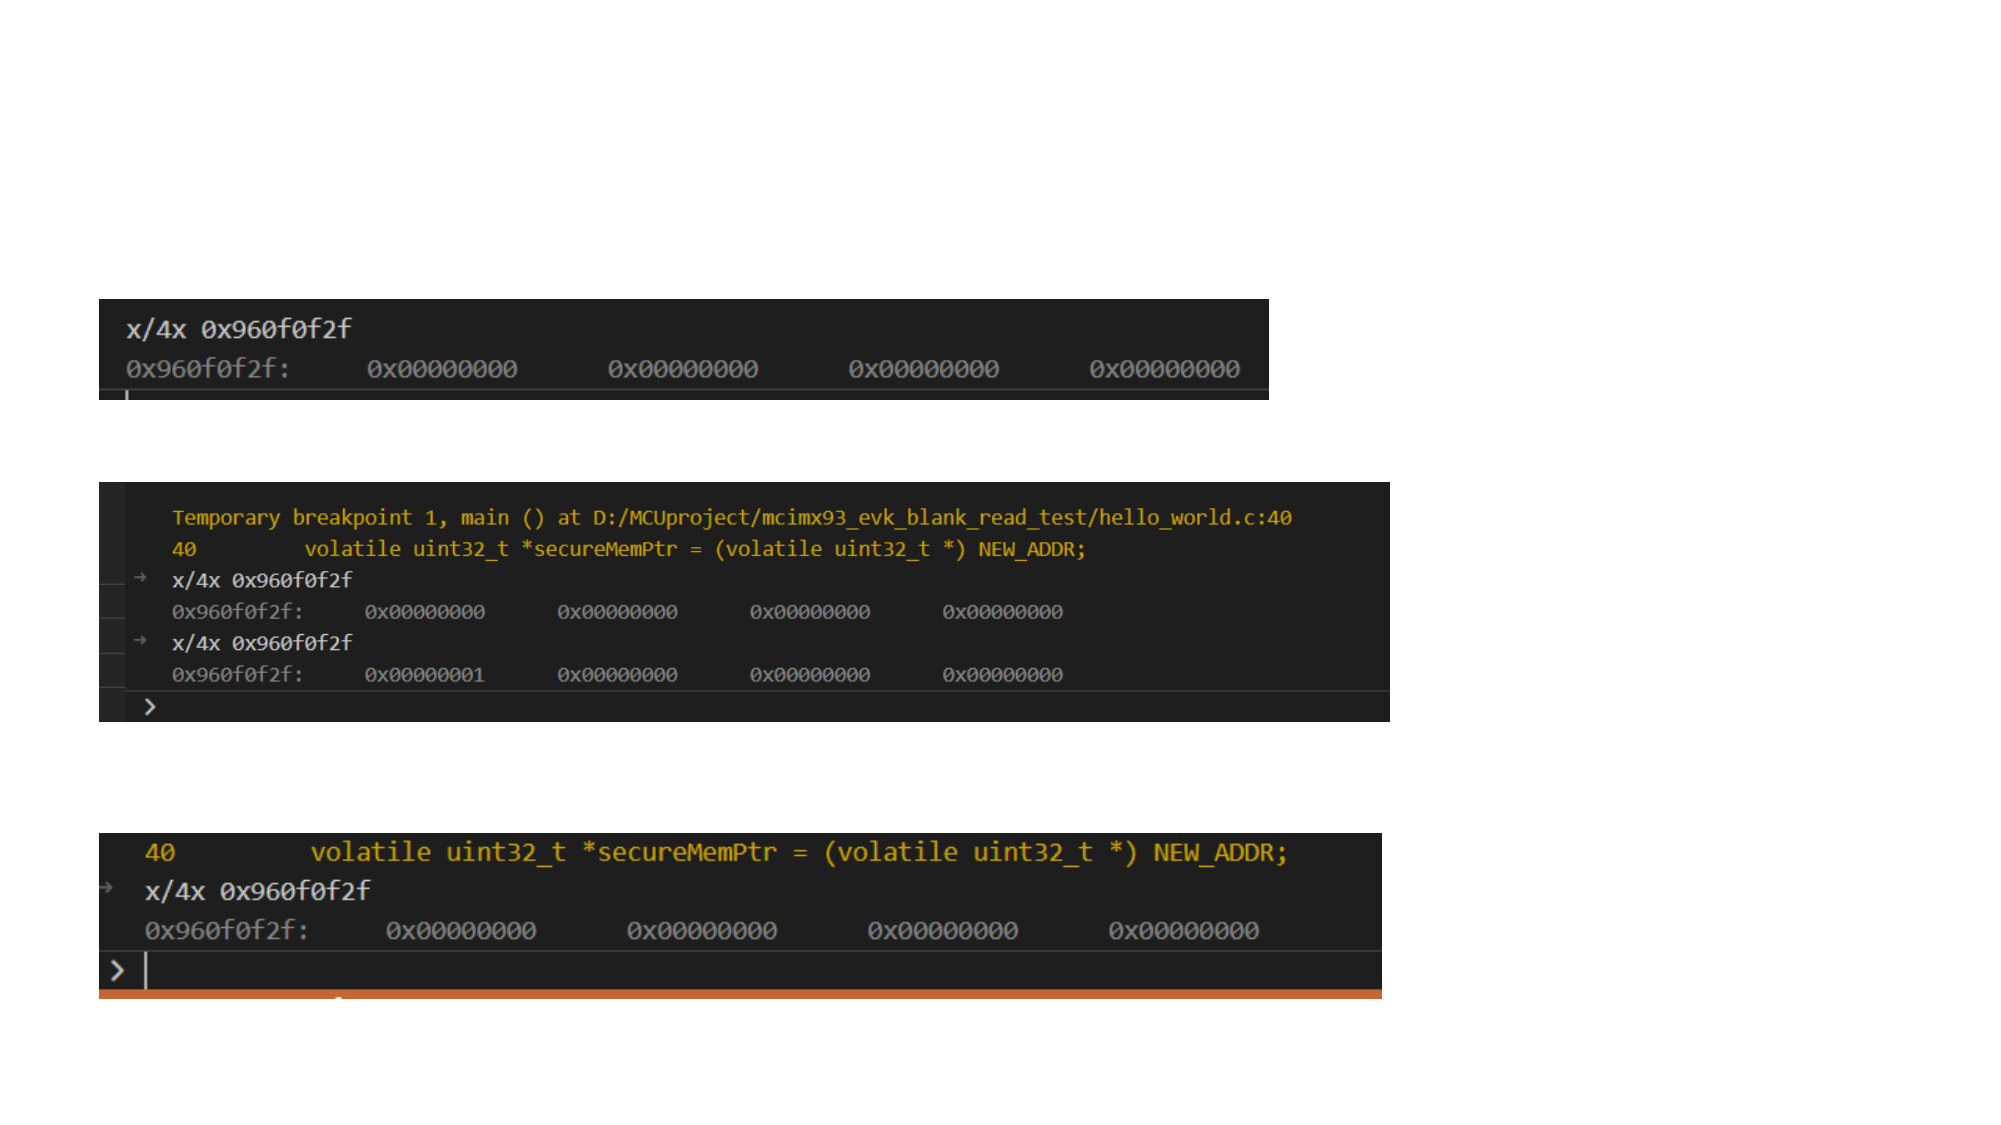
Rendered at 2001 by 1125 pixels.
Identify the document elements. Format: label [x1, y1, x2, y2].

list [99, 298, 1270, 400]
picture [99, 482, 1391, 723]
picture [99, 832, 1382, 1000]
